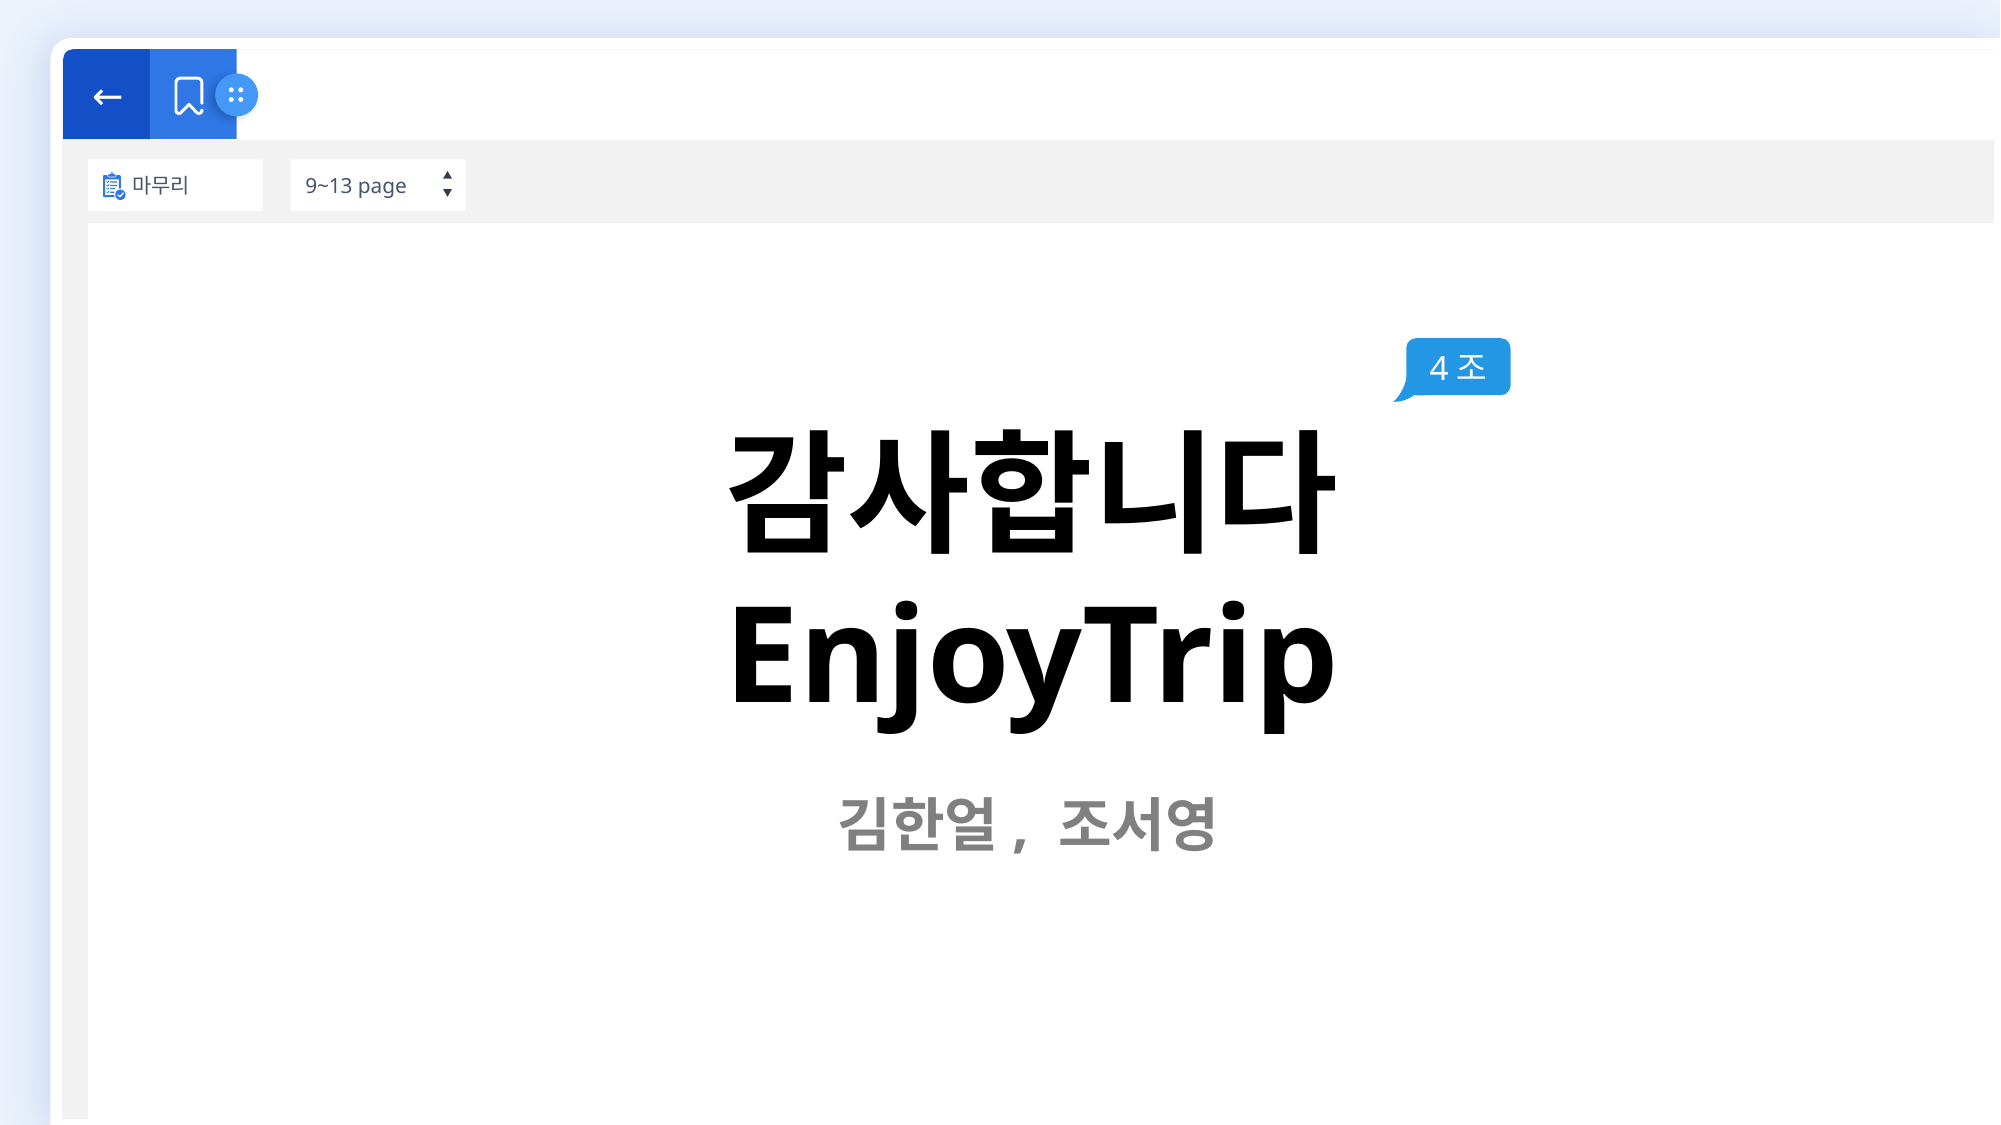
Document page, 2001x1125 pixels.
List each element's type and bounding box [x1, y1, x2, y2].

text_box [1393, 338, 1511, 402]
text_box [56, 43, 2000, 1125]
